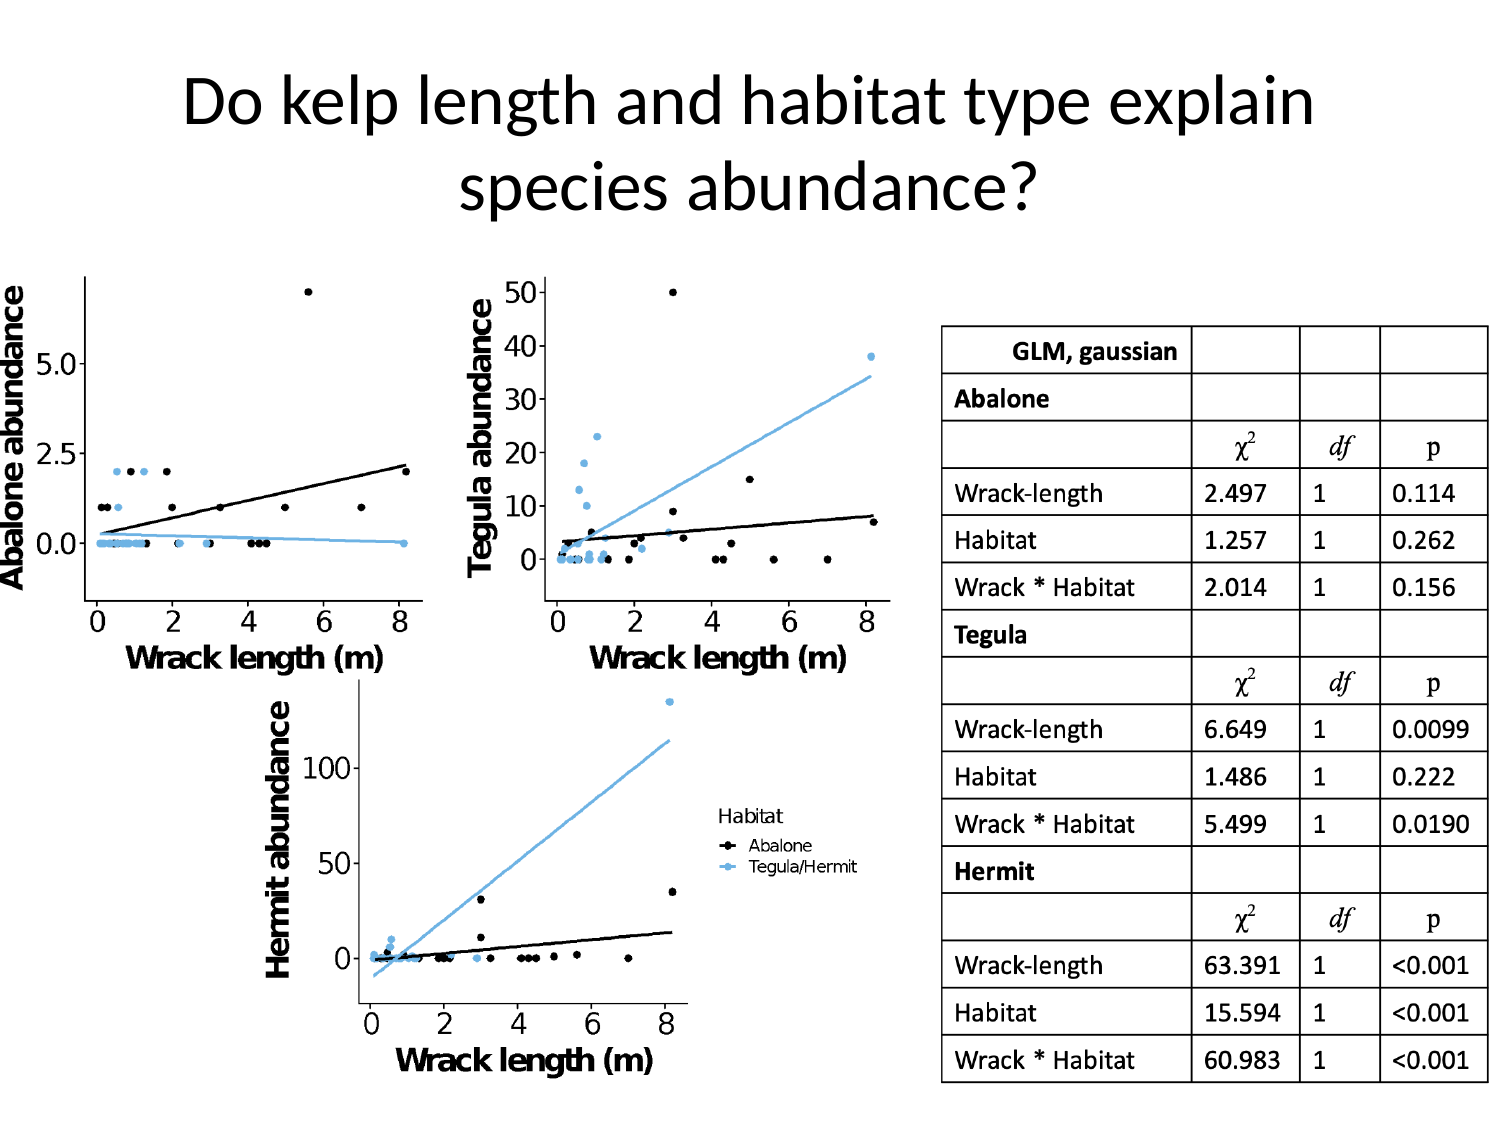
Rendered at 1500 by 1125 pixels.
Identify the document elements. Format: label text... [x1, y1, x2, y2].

picture [0, 268, 1500, 1087]
title Do kelp length and habitat type explain species abundance? [75, 45, 1425, 233]
